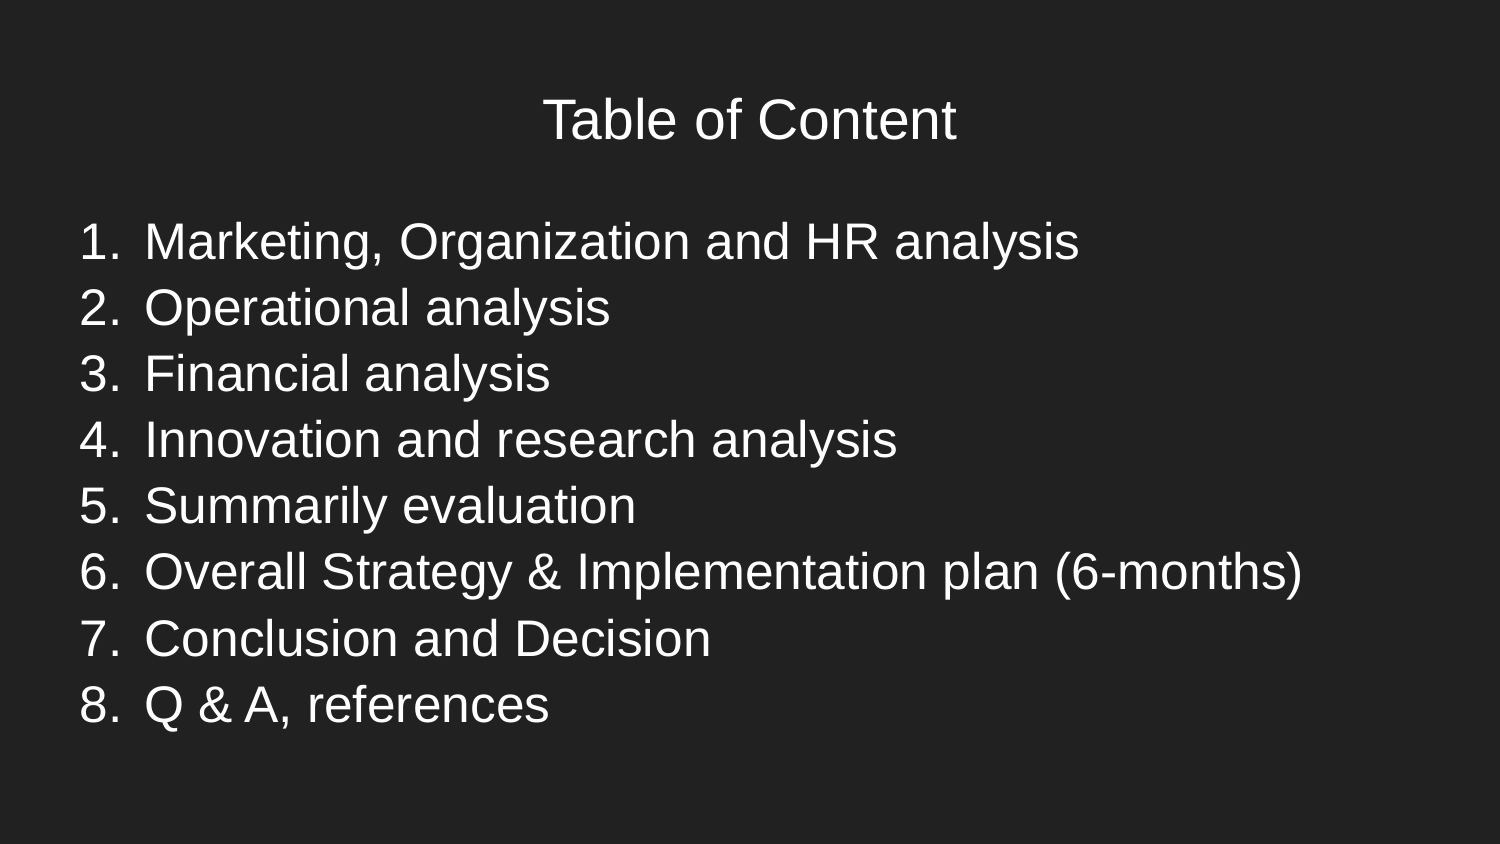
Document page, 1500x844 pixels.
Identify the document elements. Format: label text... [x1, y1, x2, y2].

list Marketing, Organization and HR analysis Operational analysis Financial analysis Innovation and research analysis Summarily evaluation Overall Strategy & Implementation plan (6-months) Conclusion and Decision Q & A, references [51, 189, 1449, 750]
title Table of Content [51, 72, 1449, 167]
